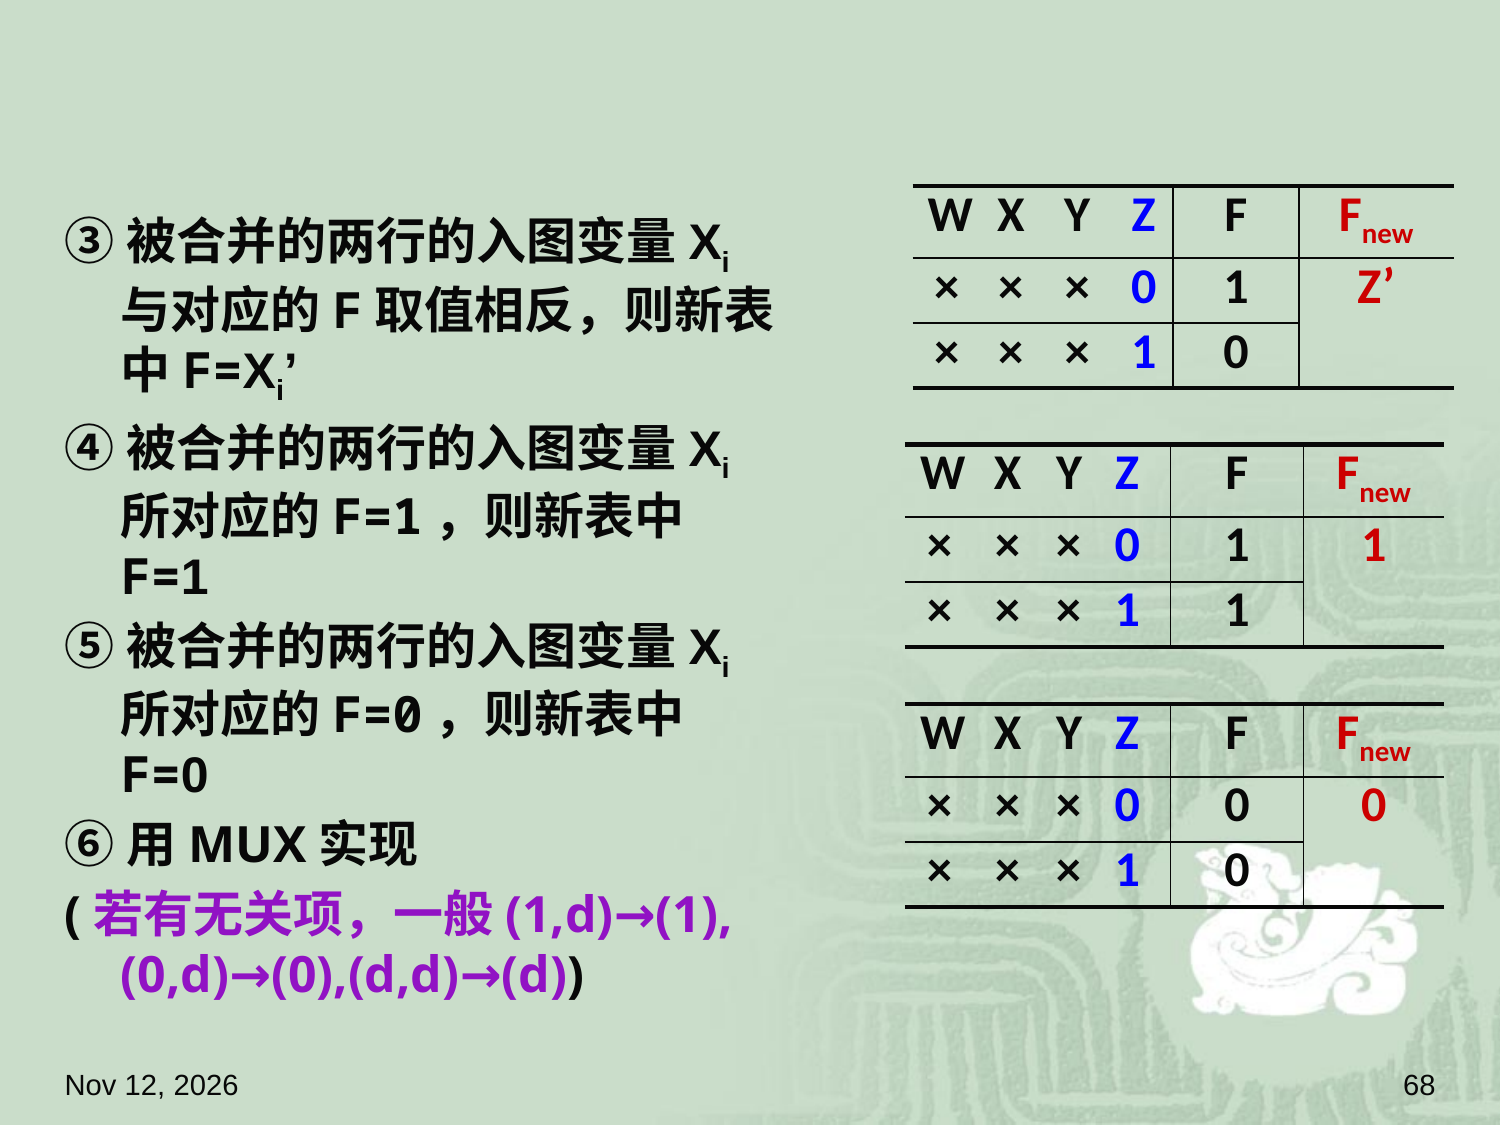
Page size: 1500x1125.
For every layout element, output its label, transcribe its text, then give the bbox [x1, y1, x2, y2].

table_cell × [1040, 324, 1114, 386]
picture [0, 0, 1500, 1125]
table_cell 1 [1084, 843, 1170, 905]
table_cell × [974, 583, 1041, 645]
table_header W [905, 447, 974, 516]
table_cell 1 [1174, 259, 1298, 322]
table_header F [1171, 706, 1303, 776]
table_header W [905, 706, 974, 776]
table_header X [974, 706, 1041, 776]
table_header X [981, 188, 1040, 257]
table_cell × [913, 324, 981, 386]
table_header Fnew [1304, 447, 1444, 516]
table_header F [1174, 188, 1298, 257]
table_header F [1171, 447, 1303, 516]
table_cell 1 [1114, 324, 1172, 386]
table_cell 0 [1174, 324, 1298, 386]
table_cell 0 [1171, 843, 1303, 905]
table_cell × [981, 259, 1040, 322]
table_cell 1 [1304, 518, 1444, 645]
table_cell × [1041, 518, 1084, 581]
table_cell × [1041, 843, 1084, 905]
table_header Z [1084, 706, 1170, 776]
table_cell 0 [1171, 778, 1303, 841]
table_header Z [1114, 188, 1172, 257]
table_cell × [905, 583, 974, 645]
table_cell 1 [1084, 583, 1170, 645]
table_cell × [905, 778, 974, 841]
table_cell × [981, 324, 1040, 386]
table_cell 0 [1114, 259, 1172, 322]
table_cell × [974, 843, 1041, 905]
table_cell 1 [1171, 583, 1303, 645]
table_header Fnew [1304, 706, 1444, 776]
table_cell × [1041, 778, 1084, 841]
table_cell × [905, 843, 974, 905]
table_cell 0 [1084, 518, 1170, 581]
table_cell Z’ [1300, 259, 1454, 386]
table_cell 0 [1084, 778, 1170, 841]
table_cell 1 [1171, 518, 1303, 581]
table_cell 0 [1304, 778, 1444, 905]
table_cell × [1040, 259, 1114, 322]
table_header Z [1084, 447, 1170, 516]
table_header Y [1040, 188, 1114, 257]
table_header X [974, 447, 1041, 516]
list ③被合并的两行的入图变量Xi与对应的F取值相反，则新表中F=Xi’ ④被合并的两行的入图变量Xi所对应的F=1，则新表中F=1 ⑤被合并的两行的入图变量Xi所对应的F=0，则新表中F=0 ⑥用MUX实现 (若有无关项，一般(1,d)→(1),(0,d)→(0),(d,d)→(d)) [49, 202, 796, 1001]
table_header Fnew [1300, 188, 1454, 257]
table_cell × [974, 778, 1041, 841]
table_cell × [905, 518, 974, 581]
table_header Y [1041, 706, 1084, 776]
table_cell × [1041, 583, 1084, 645]
table_cell × [974, 518, 1041, 581]
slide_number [49, 1058, 425, 1103]
table_header Y [1041, 447, 1084, 516]
table_header W [913, 188, 981, 257]
slide_number 68 [1074, 1058, 1451, 1103]
table_cell × [913, 259, 981, 322]
